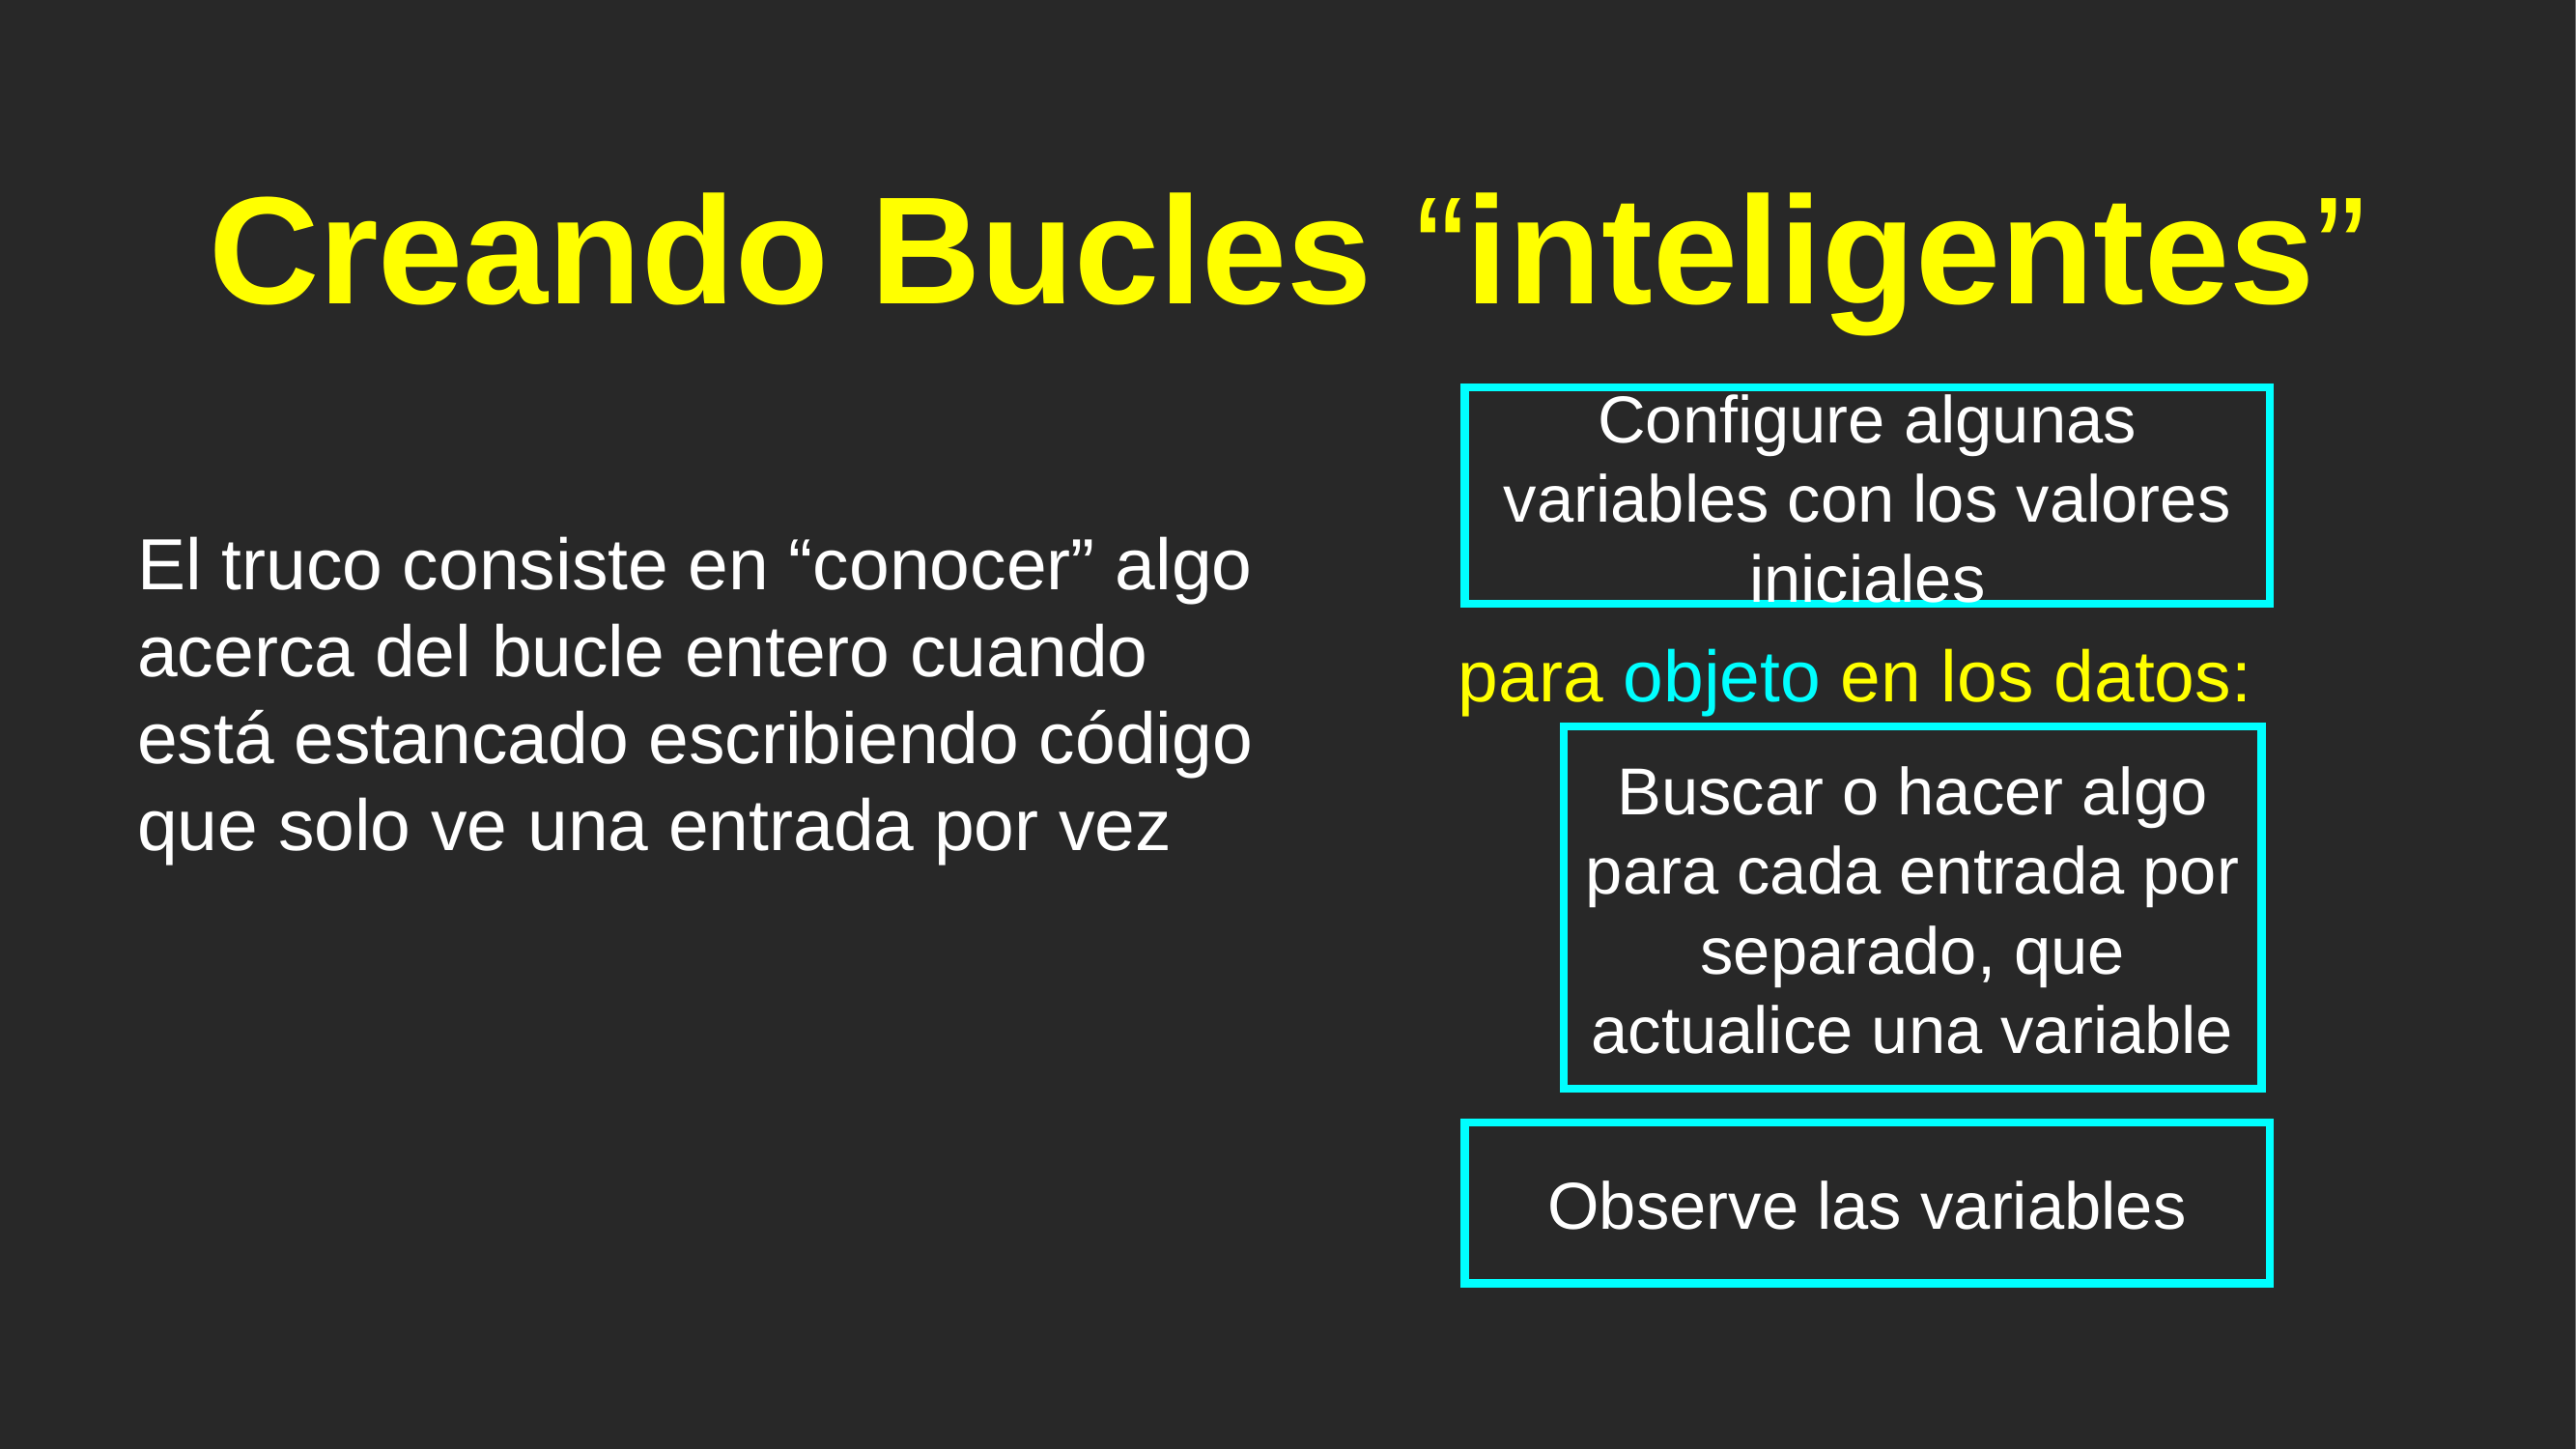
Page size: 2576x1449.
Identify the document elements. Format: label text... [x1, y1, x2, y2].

text_box Observe las variables [1464, 1122, 2270, 1284]
list El truco consiste en “conocer” algo acerca del bucle entero cuando está estancado escribiendo código que solo ve una entrada por vez [131, 239, 1299, 1144]
text_box para objeto en los datos: [1338, 619, 2371, 727]
text_box Buscar o hacer algo para cada entrada por separado, que actualice una variable [1563, 727, 2262, 1089]
text_box Configure algunas variables con los valores iniciales [1464, 387, 2270, 604]
title Creando Bucles “inteligentes” [99, 143, 2476, 342]
